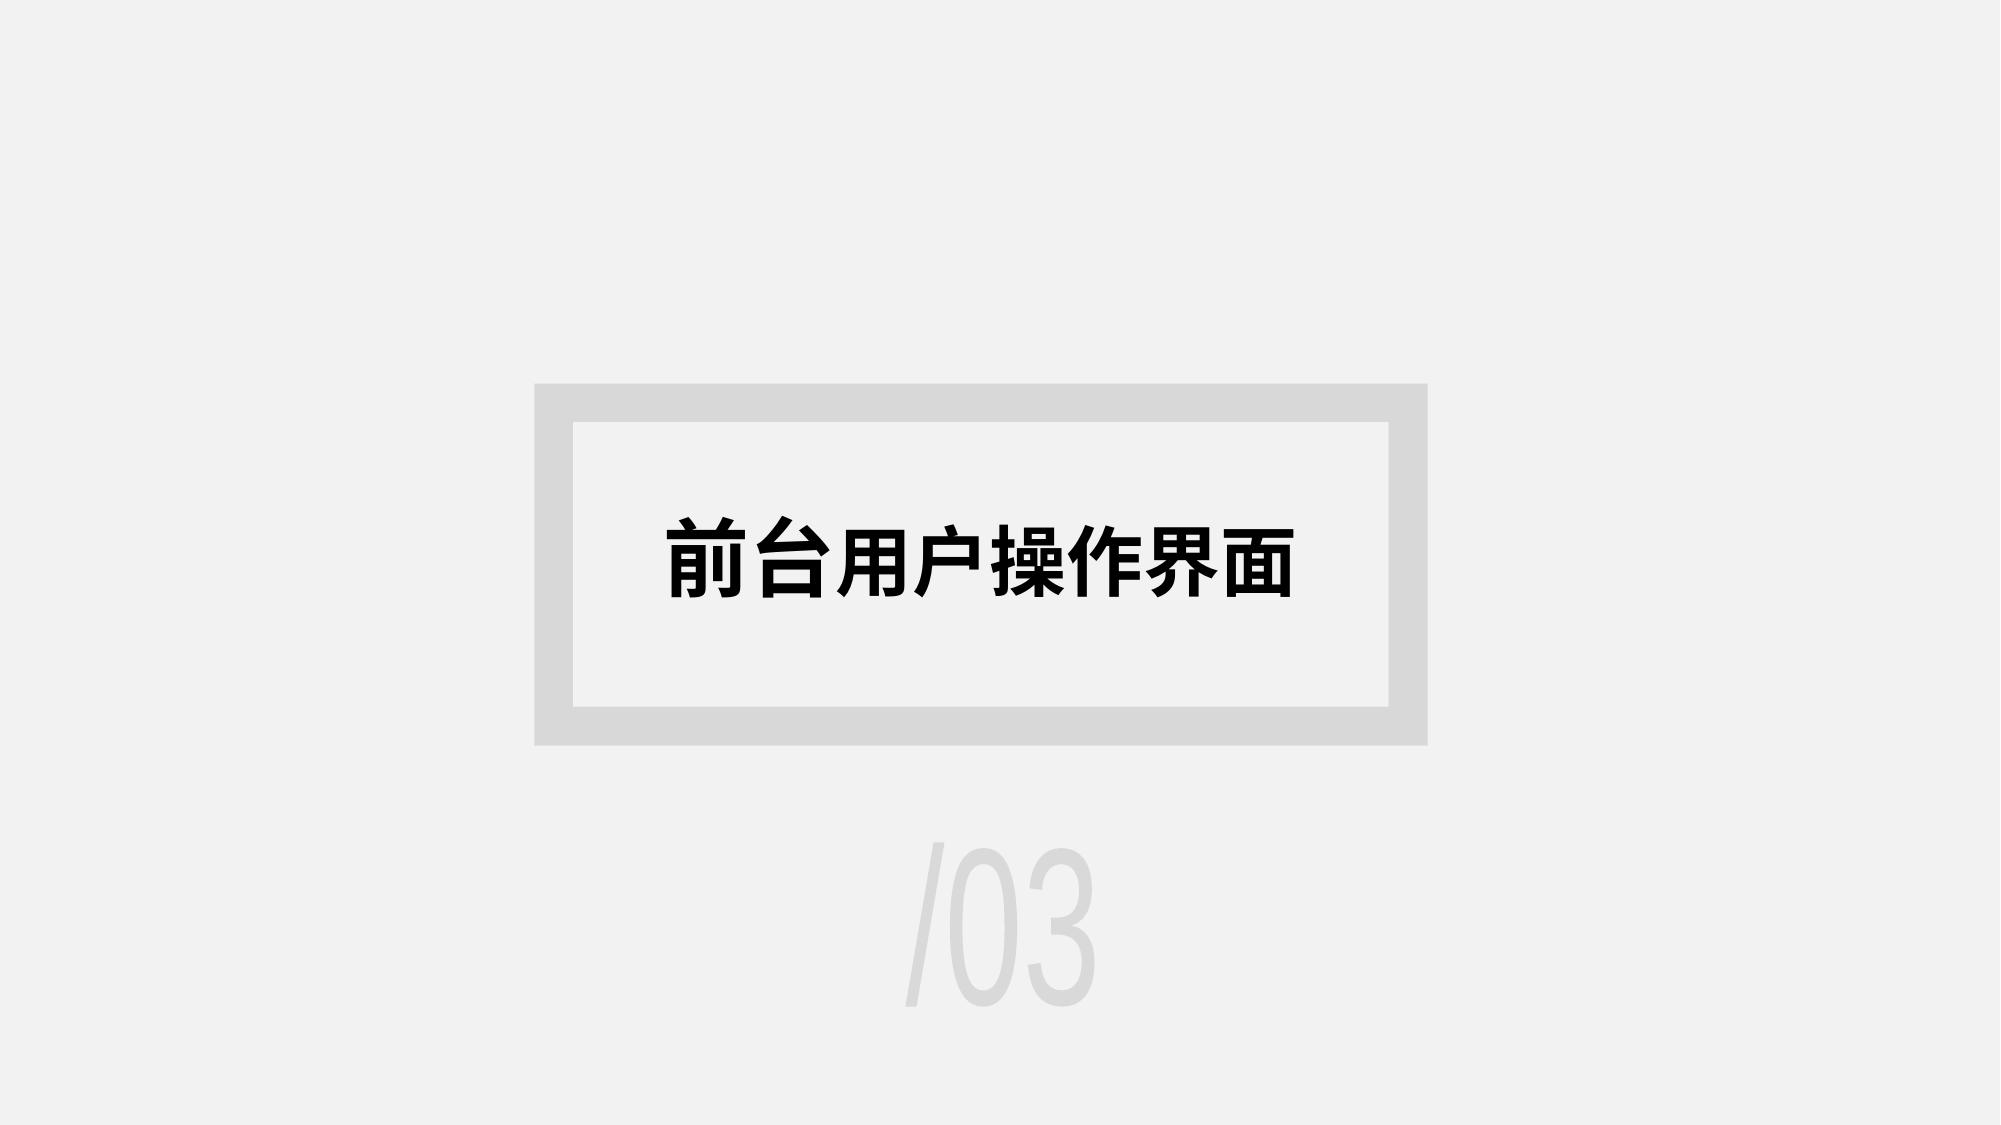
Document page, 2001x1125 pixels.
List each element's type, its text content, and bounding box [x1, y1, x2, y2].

title 前台用户操作界面 [514, 508, 1447, 617]
